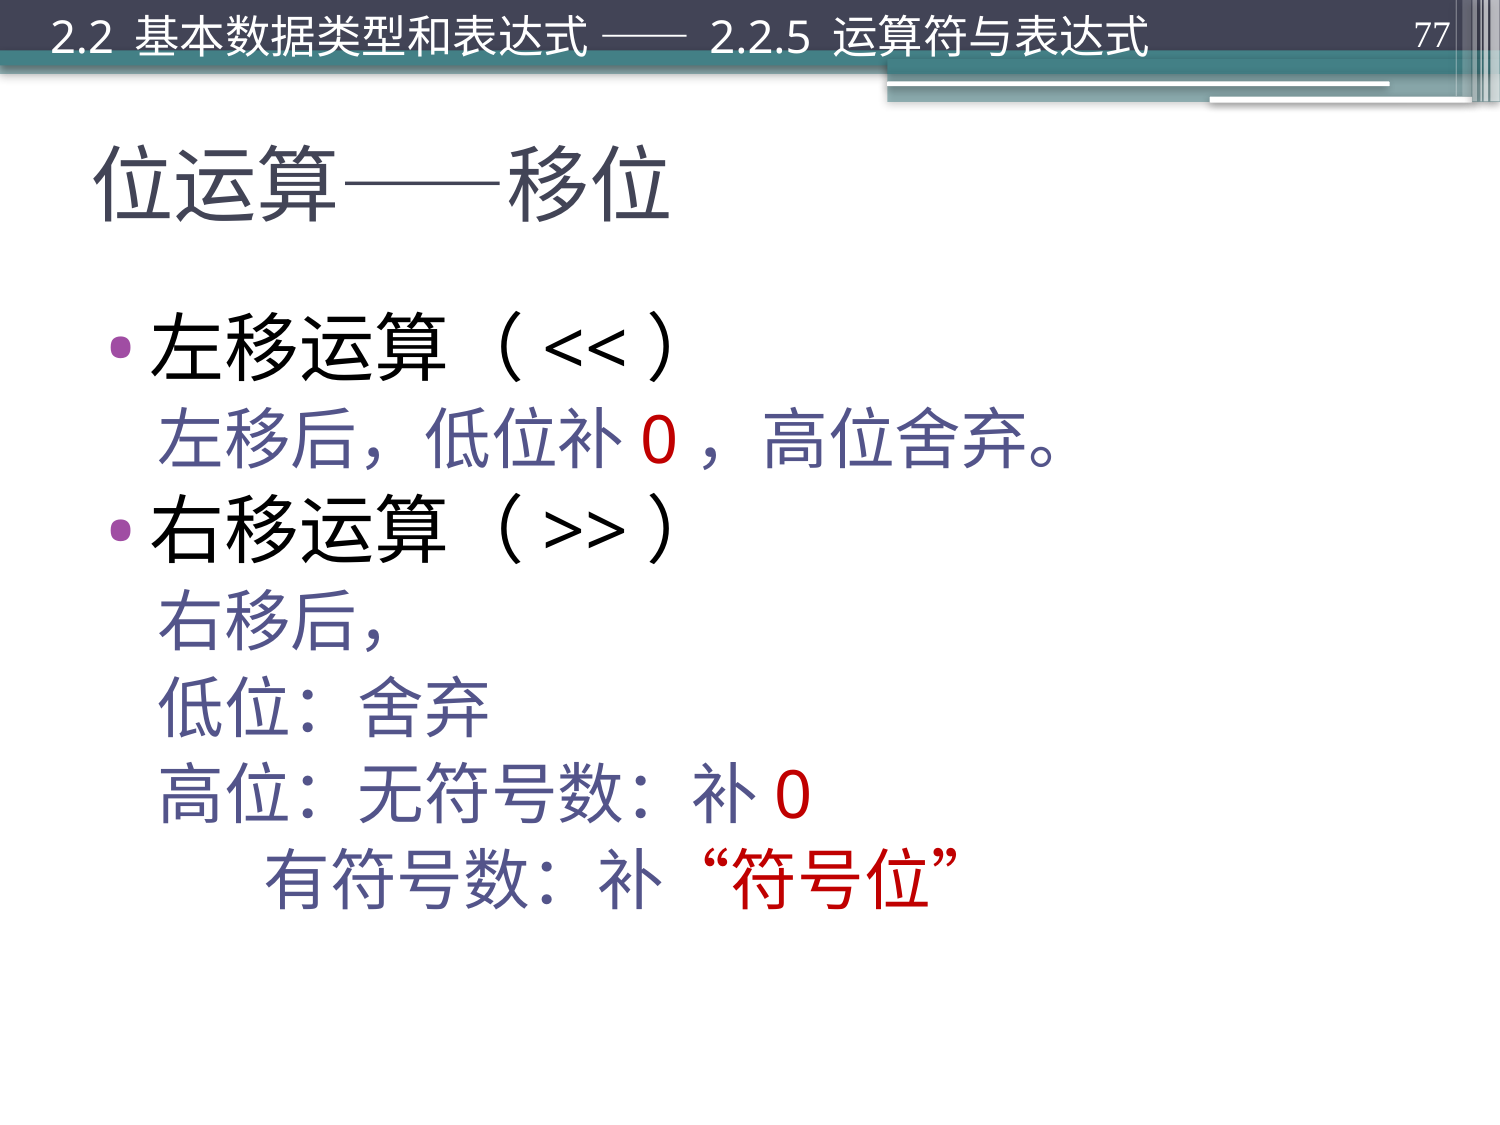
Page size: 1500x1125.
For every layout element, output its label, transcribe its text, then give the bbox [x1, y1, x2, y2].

list 左移运算（<<） 左移后，低位补0，高位舍弃。 右移运算（>>） 右移后， 低位：舍弃 高位：无符号数：补0 有符号数：补“符号位” [75, 292, 1425, 1102]
title 位运算——移位 [75, 94, 1425, 270]
text_box 2.2 基本数据类型和表达式 —— 2.2.5 运算符与表达式 [35, 0, 1360, 71]
slide_number 77 [1360, 2, 1466, 63]
